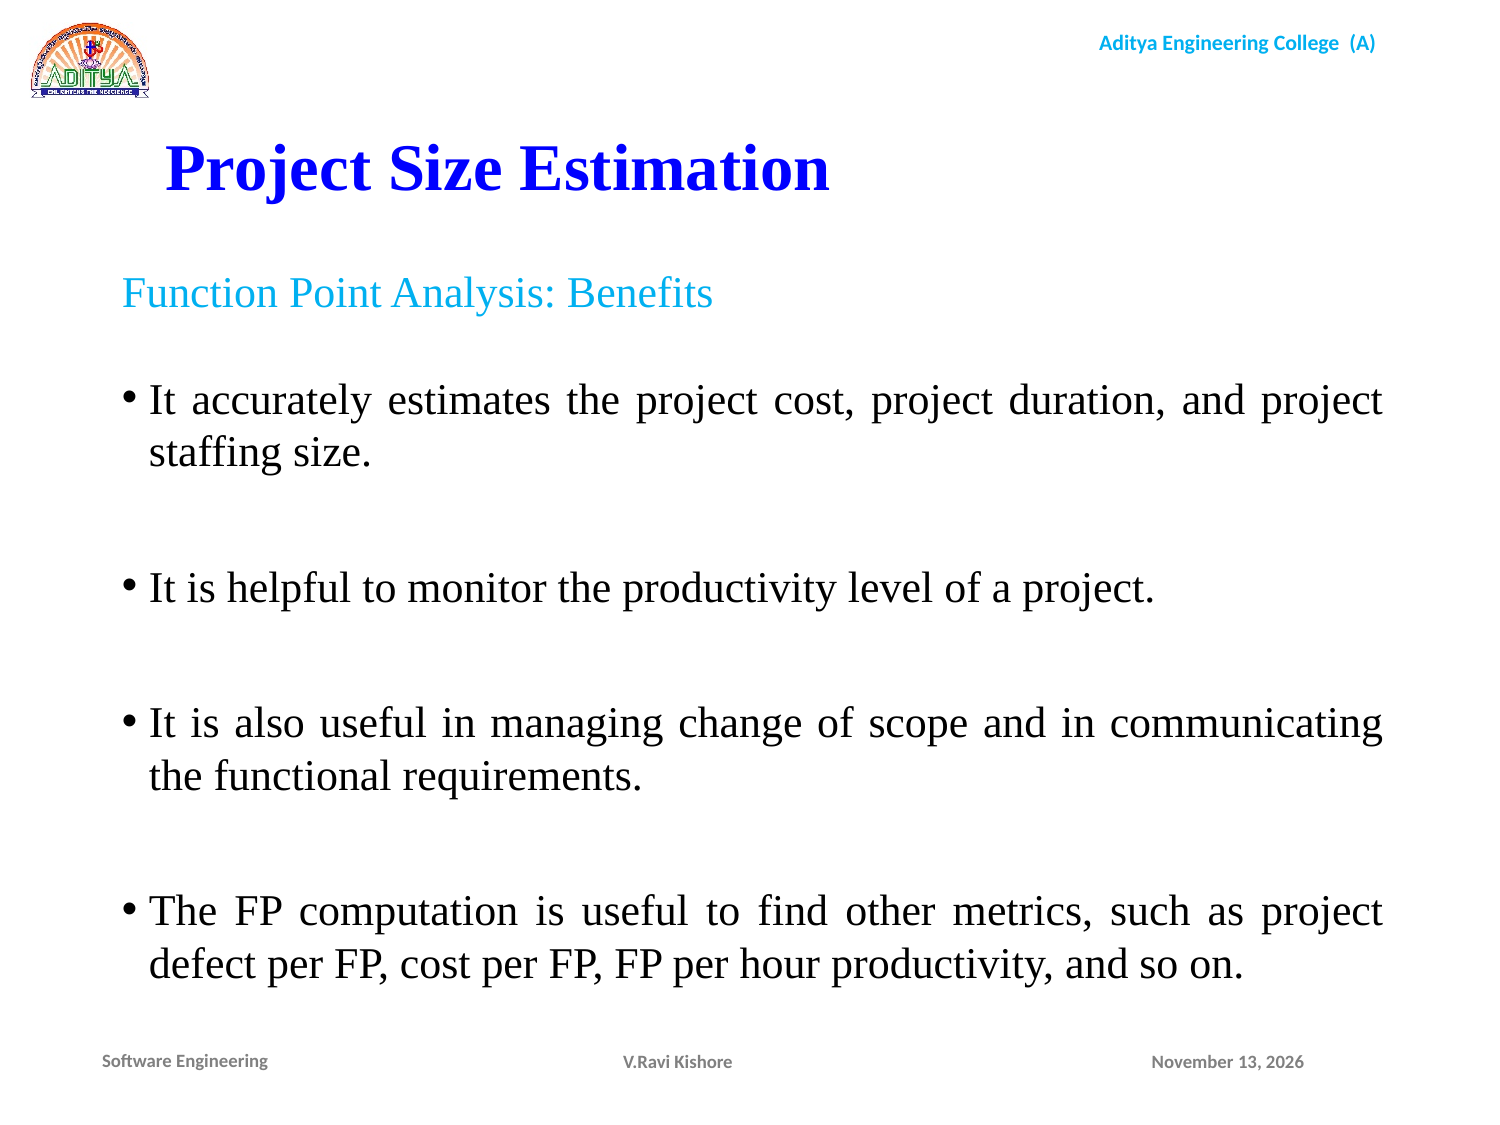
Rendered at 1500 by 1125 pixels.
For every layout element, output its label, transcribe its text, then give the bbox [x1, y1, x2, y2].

picture [29, 22, 150, 59]
title Project Size Estimation [0, 59, 1294, 278]
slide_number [1136, 1031, 1396, 1092]
list Function Point Analysis: Benefits It accurately estimates the project cost, project duration, and project staffing size. It is helpful to monitor the productivity level of a project. It is also useful in managing change of scope and in communicating the functional requirements. The FP computation is useful to find other metrics, such as project defect per FP, cost per FP, FP per hour productivity, and so on. [106, 256, 1401, 1000]
footer V.Ravi Kishore [509, 1031, 847, 1092]
